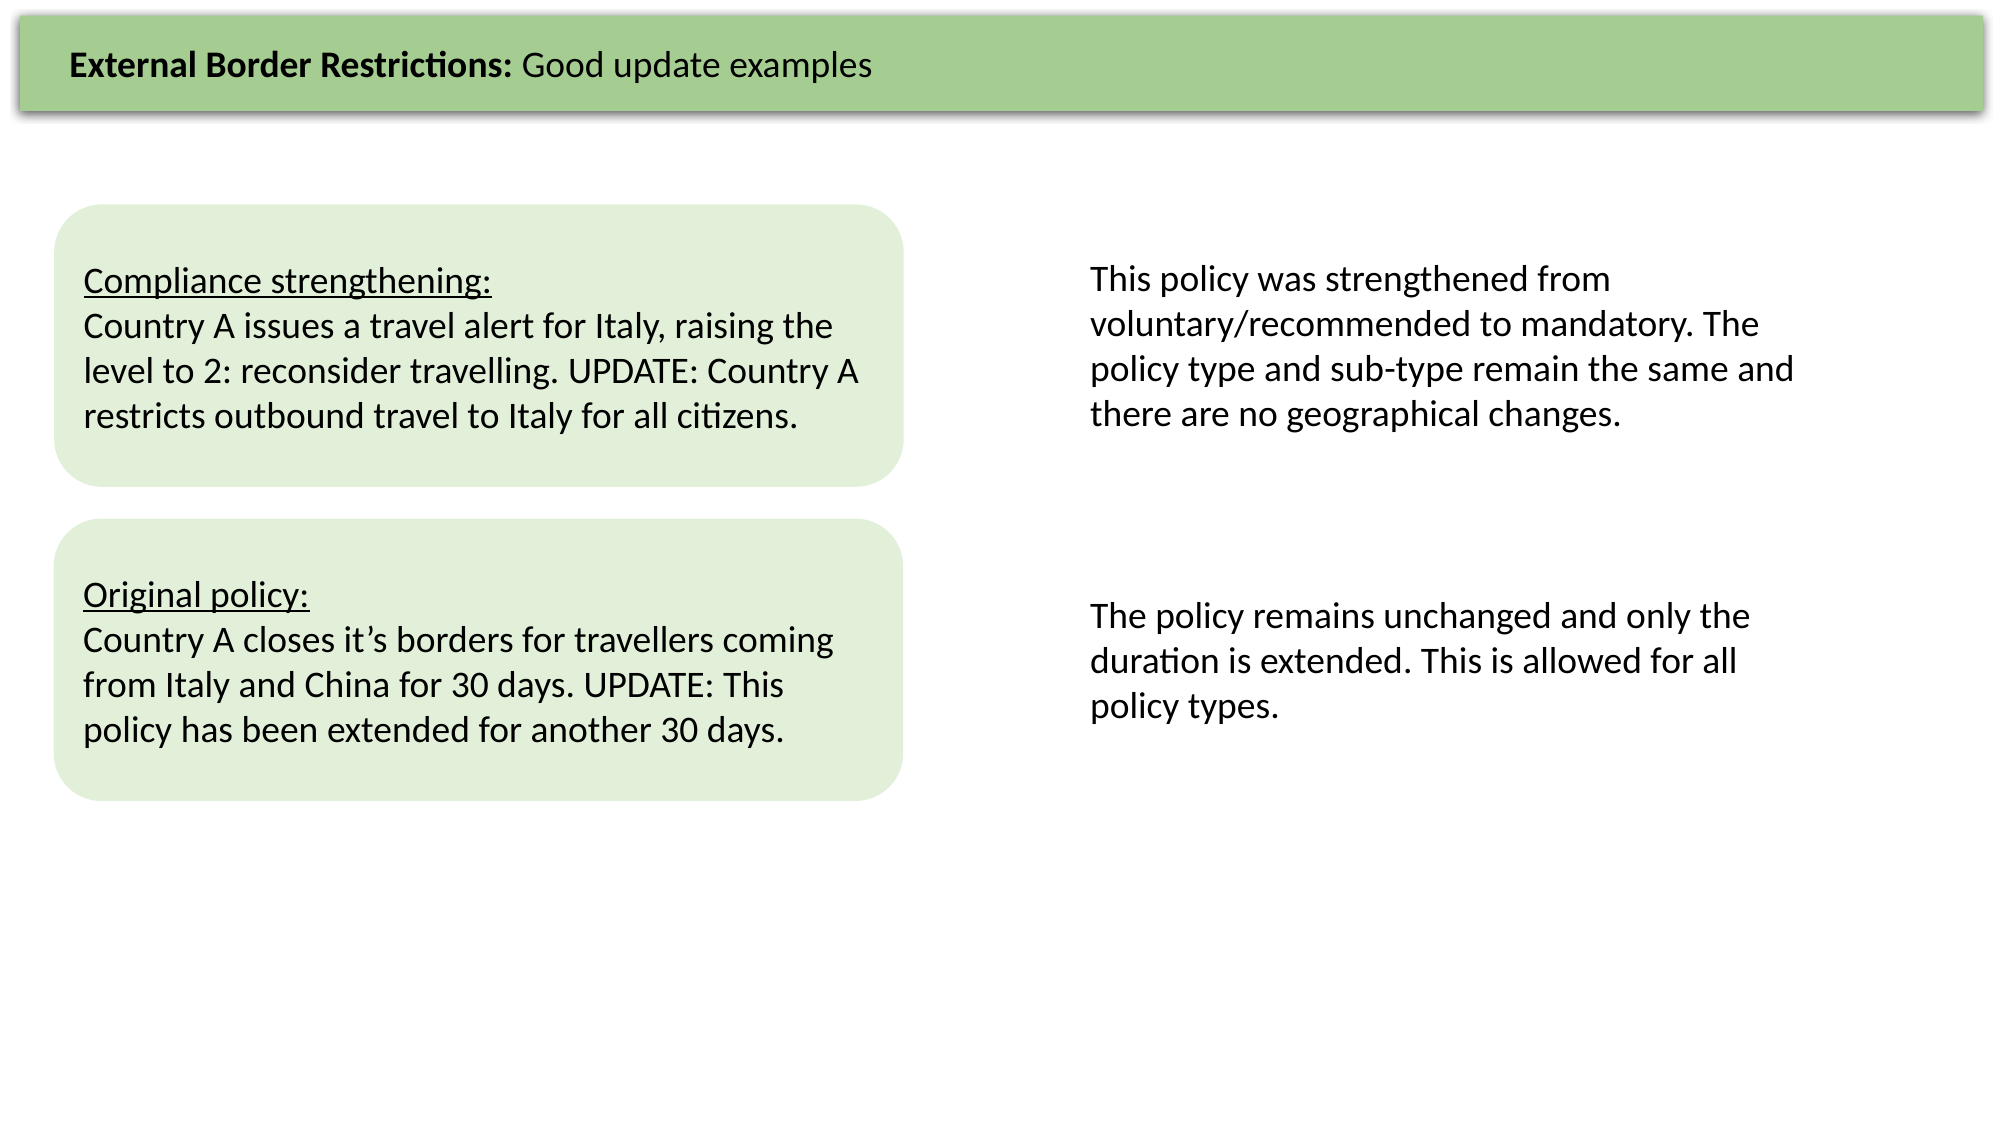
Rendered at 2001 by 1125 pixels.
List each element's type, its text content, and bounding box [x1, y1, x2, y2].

text_box External Border Restrictions: Good update examples [54, 33, 1445, 93]
text_box Original policy: Country A closes it’s borders for travellers coming from Italy and China for 30 days. UPDATE: This policy has been extended for another 30 days. [53, 518, 904, 801]
text_box This policy was strengthened from voluntary/recommended to mandatory. The policy type and sub-type remain the same and there are no geographical changes. [1075, 247, 1814, 442]
text_box Compliance strengthening: Country A issues a travel alert for Italy, raising the level to 2: reconsider travelling. UPDATE: Country A restricts outbound travel to Italy for all citizens. [54, 204, 904, 487]
text_box [19, 15, 1983, 111]
text_box The policy remains unchanged and only the duration is extended. This is allowed for all policy types. [1075, 583, 1814, 734]
